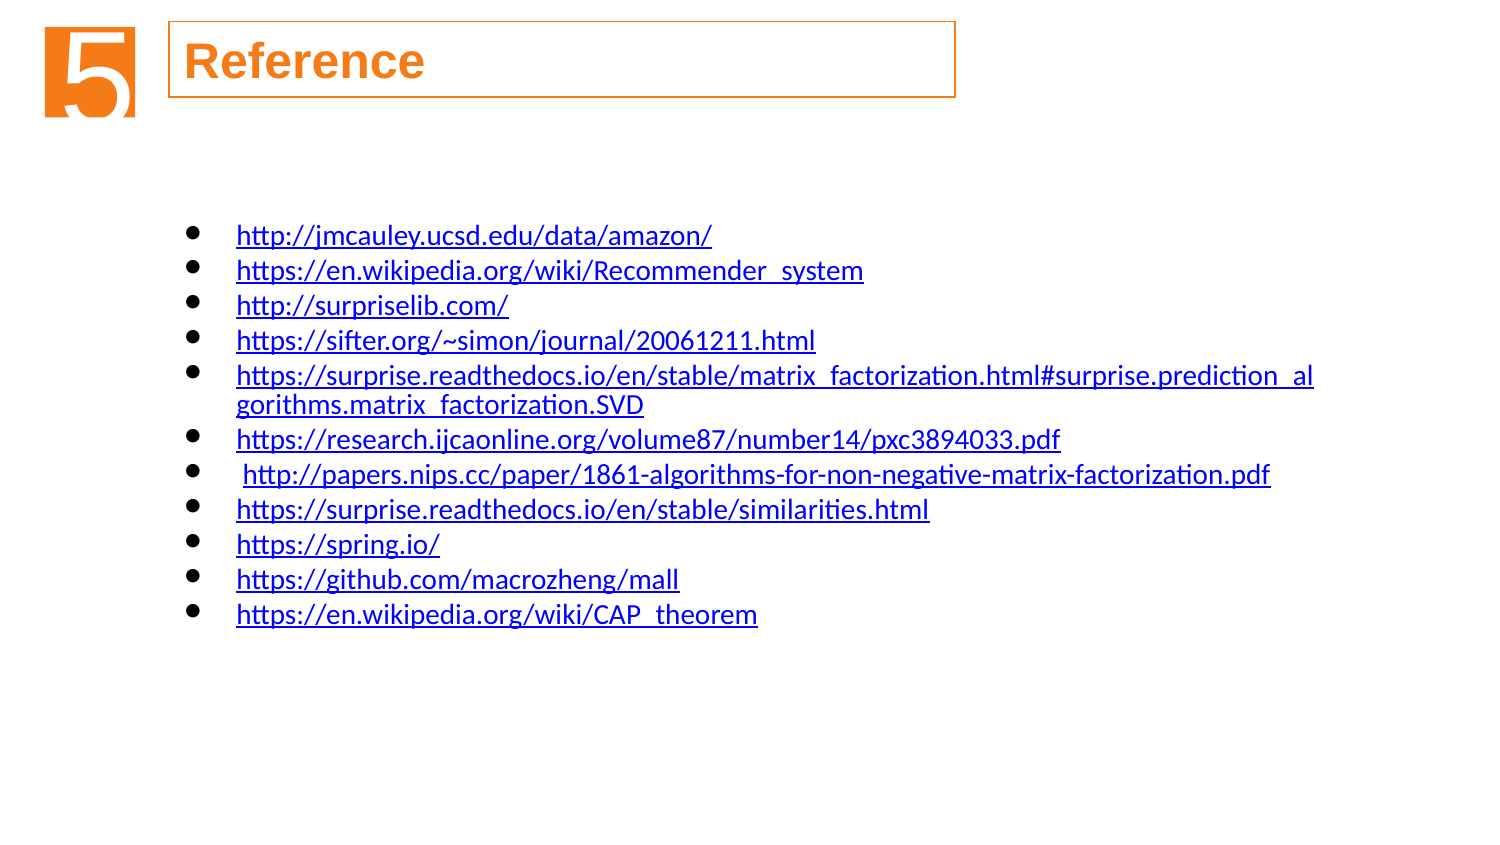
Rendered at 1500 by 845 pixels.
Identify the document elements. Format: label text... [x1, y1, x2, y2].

text_box http://jmcauley.ucsd.edu/data/amazon/ https://en.wikipedia.org/wiki/Recommender_system http://surpriselib.com/ https://sifter.org/~simon/journal/20061211.html https://surprise.readthedocs.io/en/stable/matrix_factorization.html#surprise.prediction_algorithms.matrix_factorization.SVD https://research.ijcaonline.org/volume87/number14/pxc3894033.pdf http://papers.nips.cc/paper/1861-algorithms-for-non-negative-matrix-factorization.pdf https://surprise.readthedocs.io/en/stable/similarities.html https://spring.io/ https://github.com/macrozheng/mall https://en.wikipedia.org/wiki/CAP_theorem [146, 201, 1336, 803]
text_box Reference [168, 21, 955, 98]
text_box 5 [44, 26, 136, 118]
